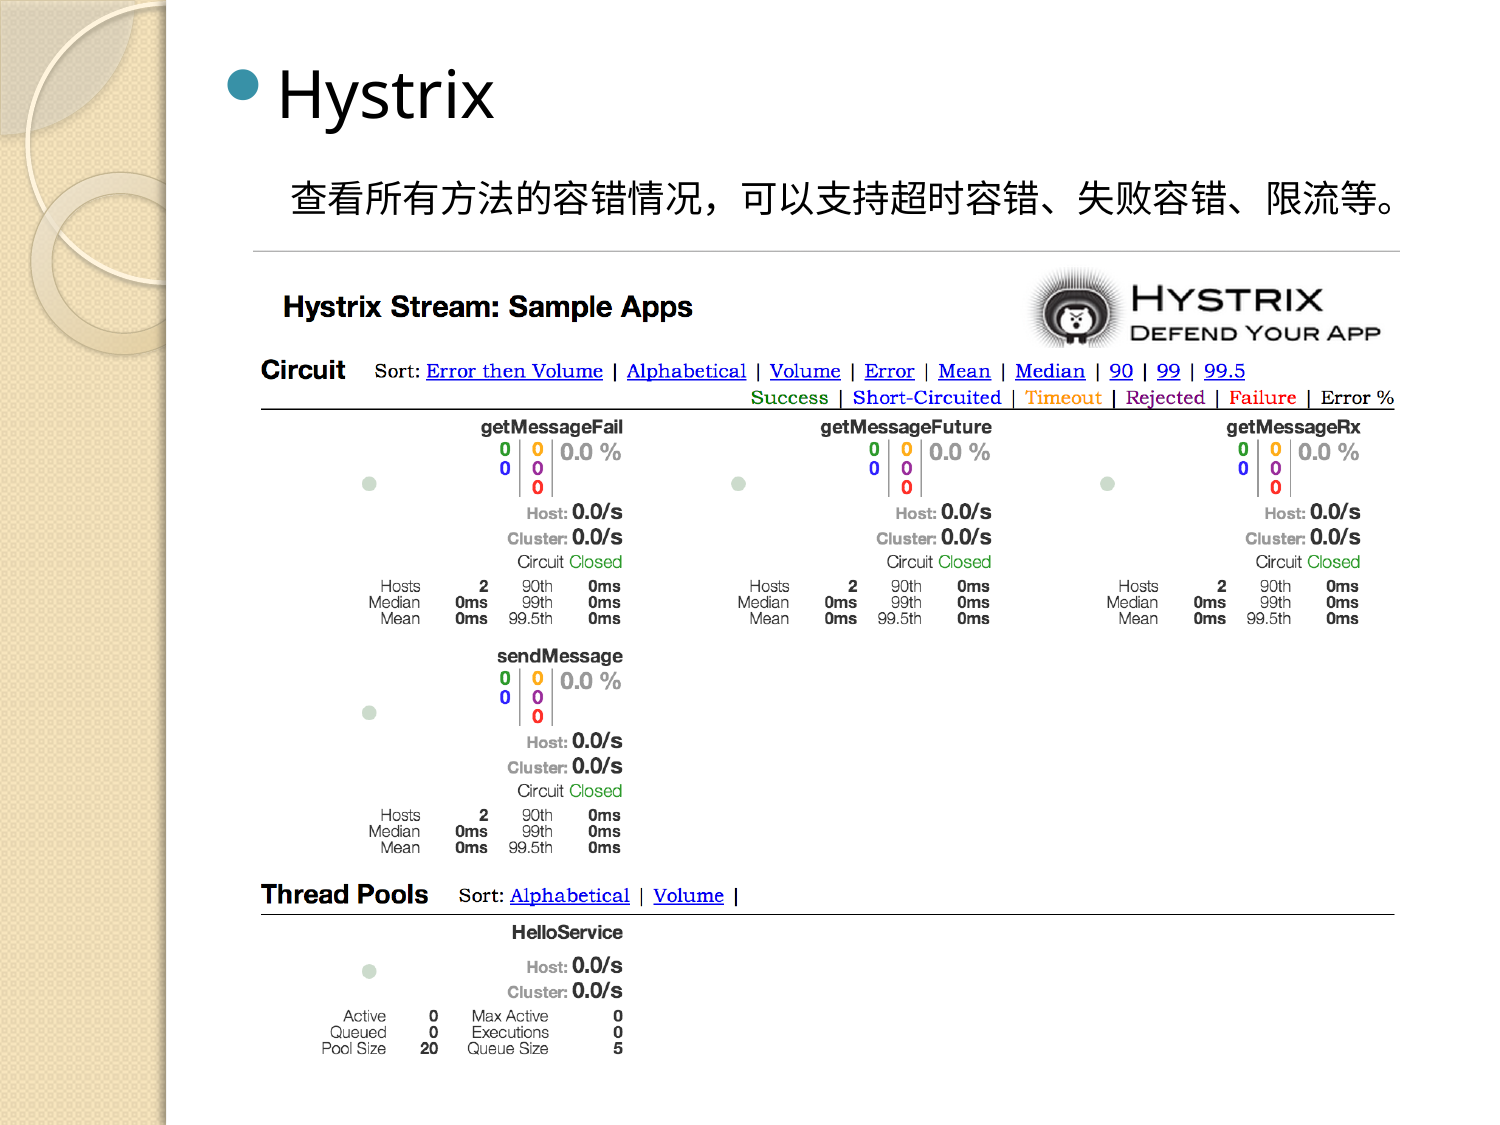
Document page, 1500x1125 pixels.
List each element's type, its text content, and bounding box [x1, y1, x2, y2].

text_box 查看所有方法的容错情况，可以支持超时容错、失败容错、限流等。 [275, 168, 1406, 228]
list Hystrix [194, 61, 1429, 160]
picture [253, 250, 1400, 1104]
